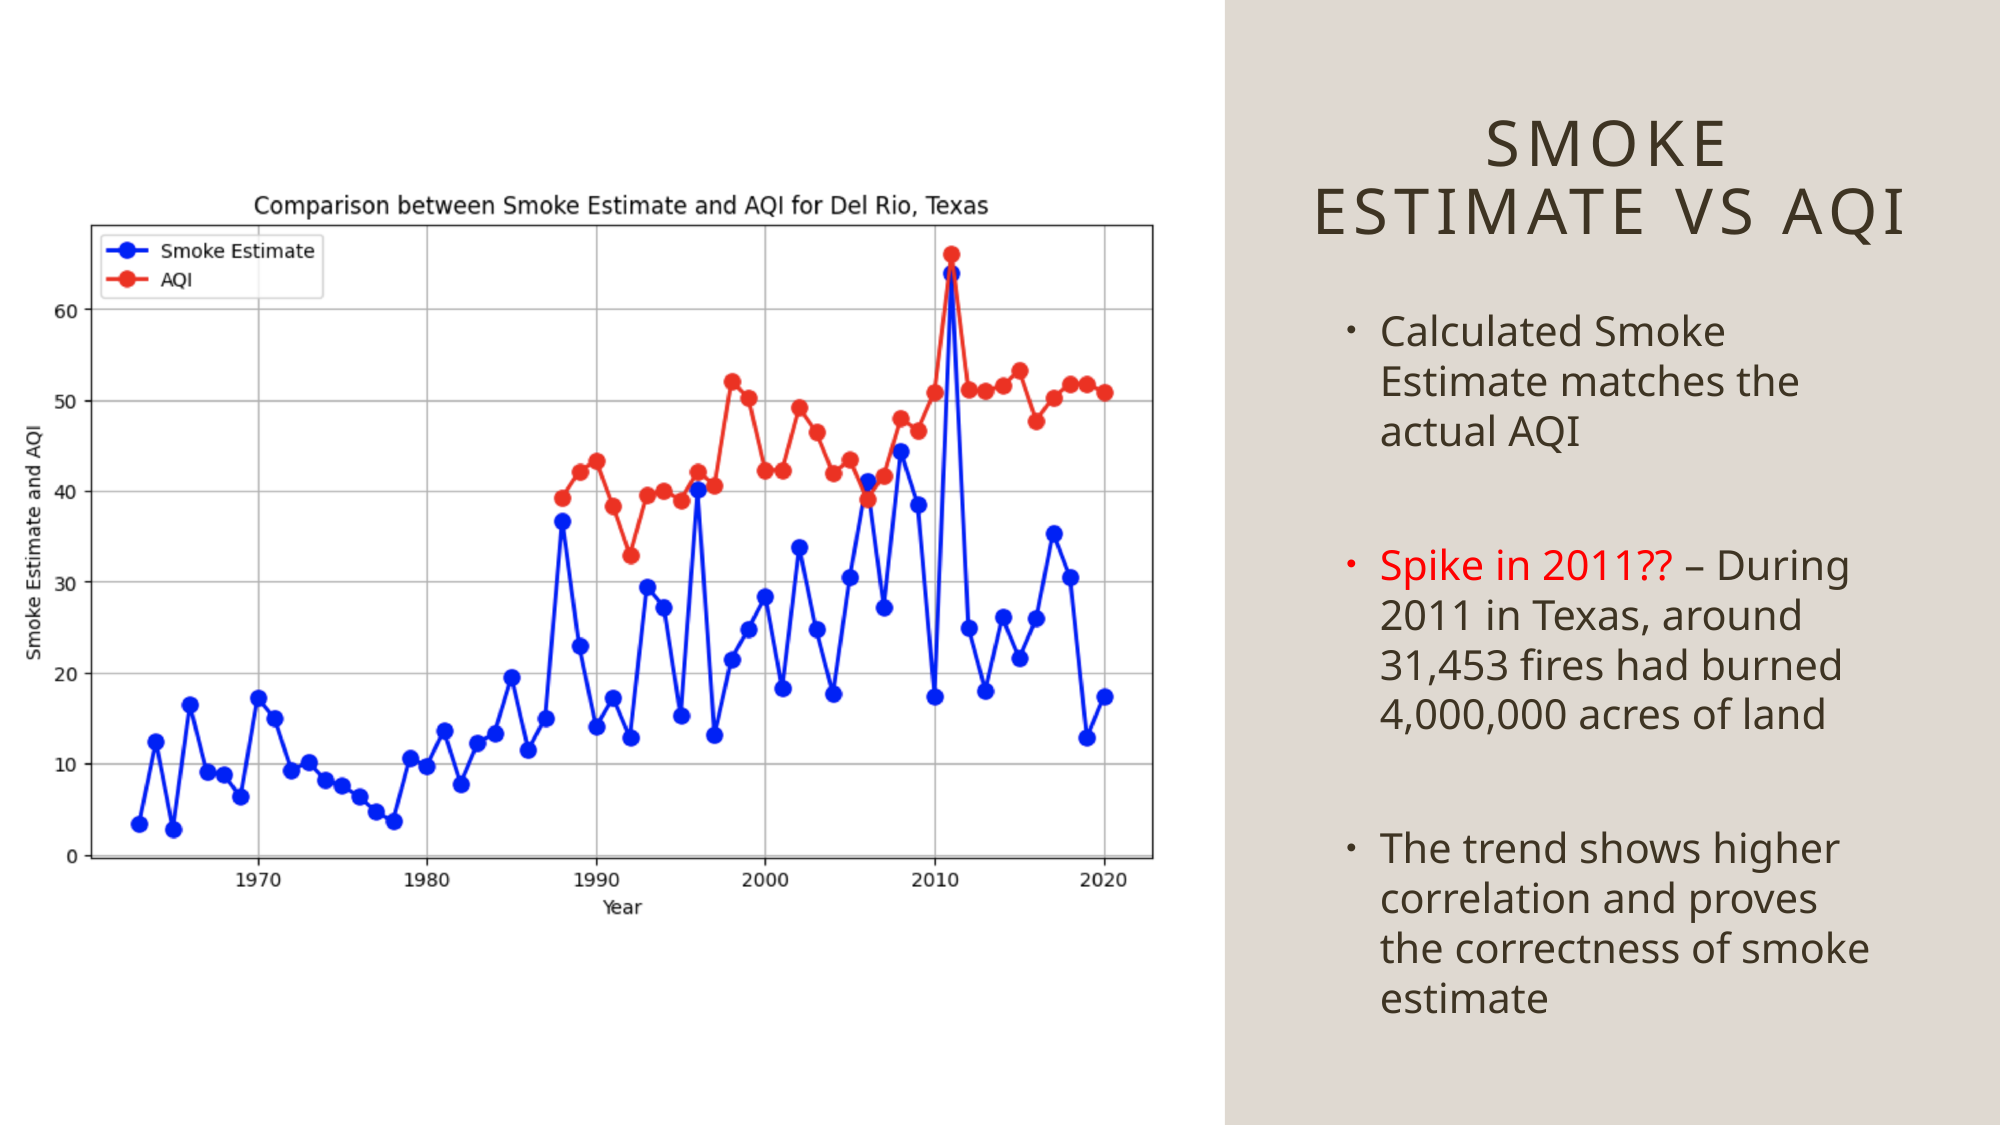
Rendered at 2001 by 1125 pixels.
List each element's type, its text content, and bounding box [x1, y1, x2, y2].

list Calculated Smoke Estimate matches the actual AQI Spike in 2011?? – During 2011 in Texas, around 31,453 fires had burned 4,000,000 acres of land The trend shows higher correlation and proves the correctness of smoke estimate [1331, 297, 1888, 1037]
title sMOKE eSTIMATE VS AQI [1289, 41, 1930, 256]
text_box [0, 0, 1224, 1125]
picture [18, 189, 1171, 926]
text_box [1224, 0, 2000, 1125]
